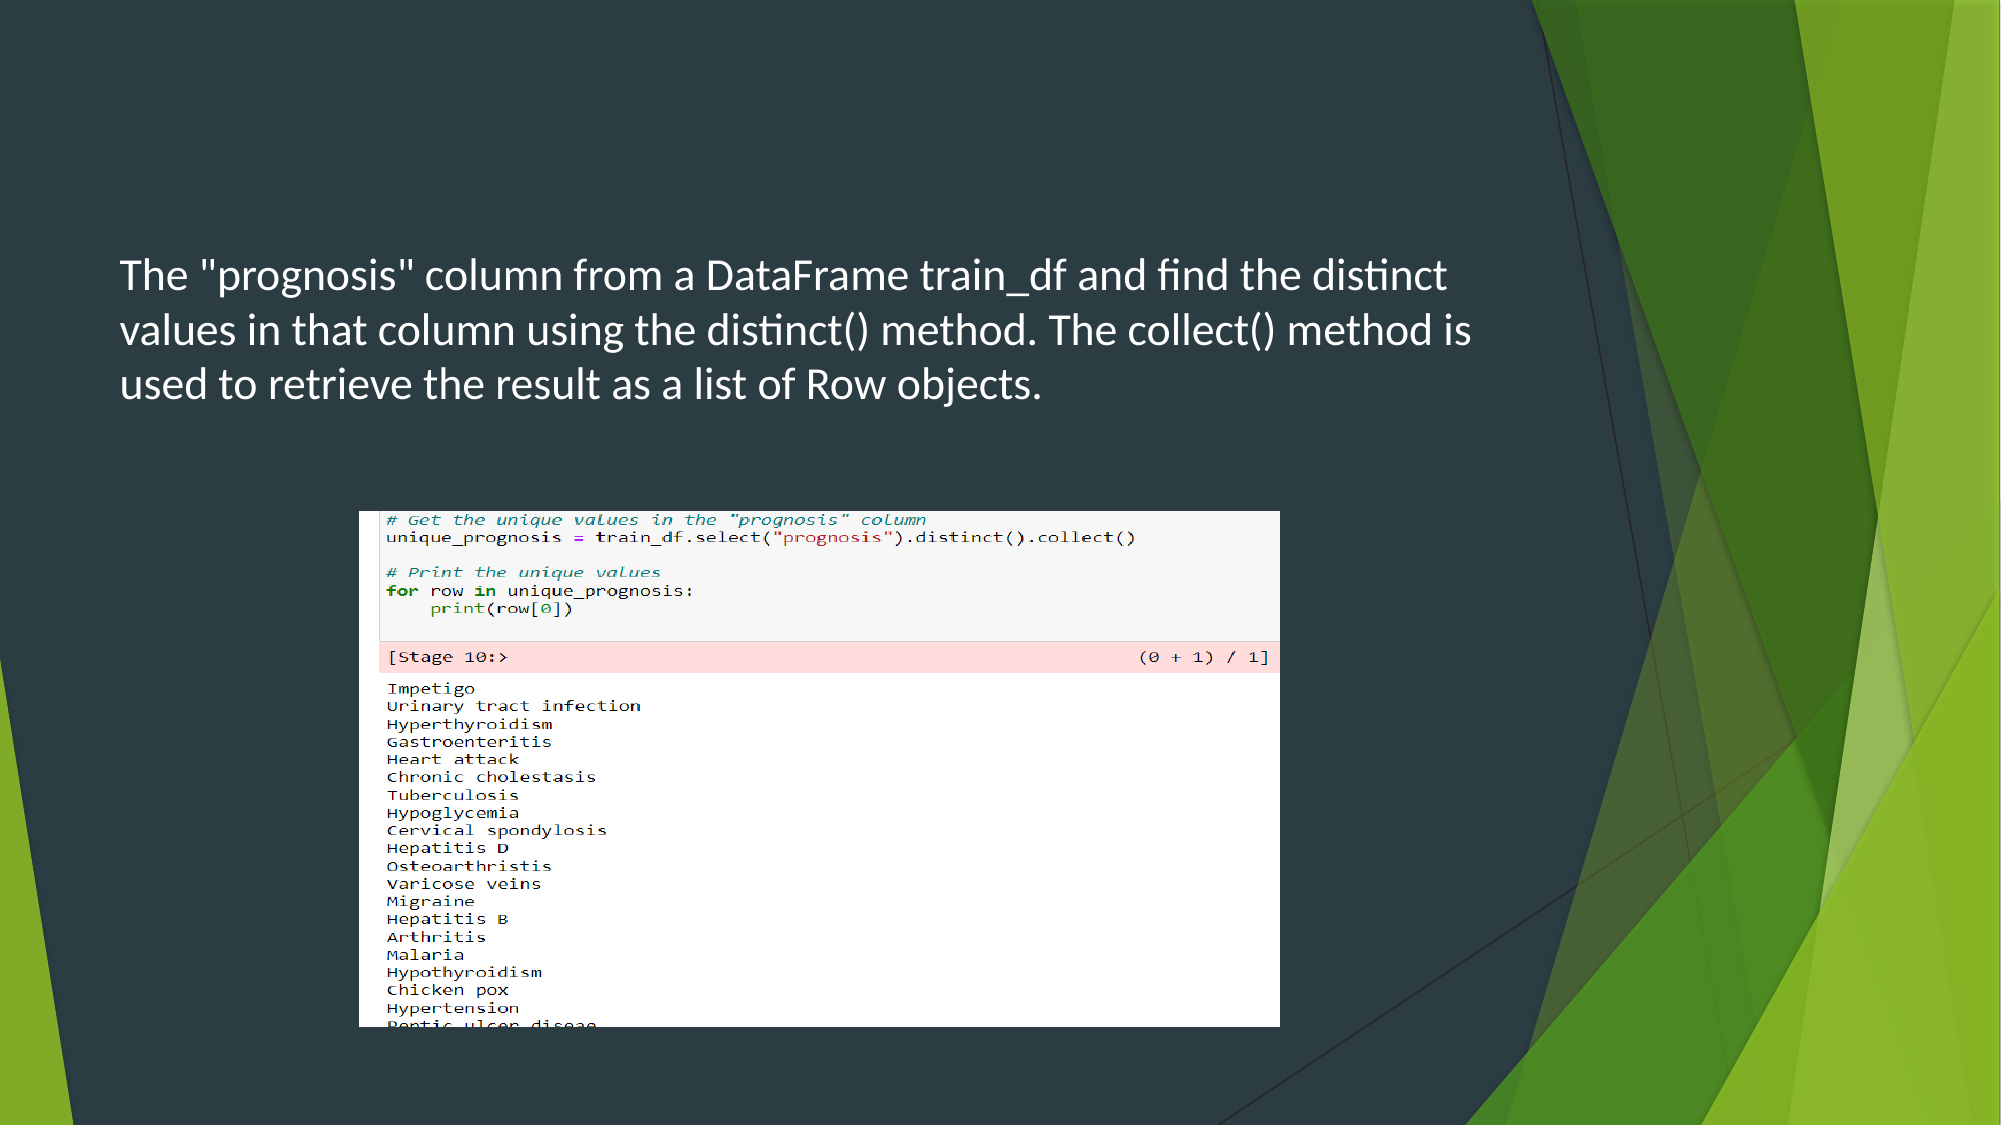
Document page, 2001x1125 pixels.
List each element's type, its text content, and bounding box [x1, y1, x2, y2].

title The "prognosis" column from a DataFrame train_df and find the distinct values in that column using the distinct() method. The collect() method is used to retrieve the result as a list of Row objects. [104, 236, 1515, 454]
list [359, 511, 1280, 1028]
